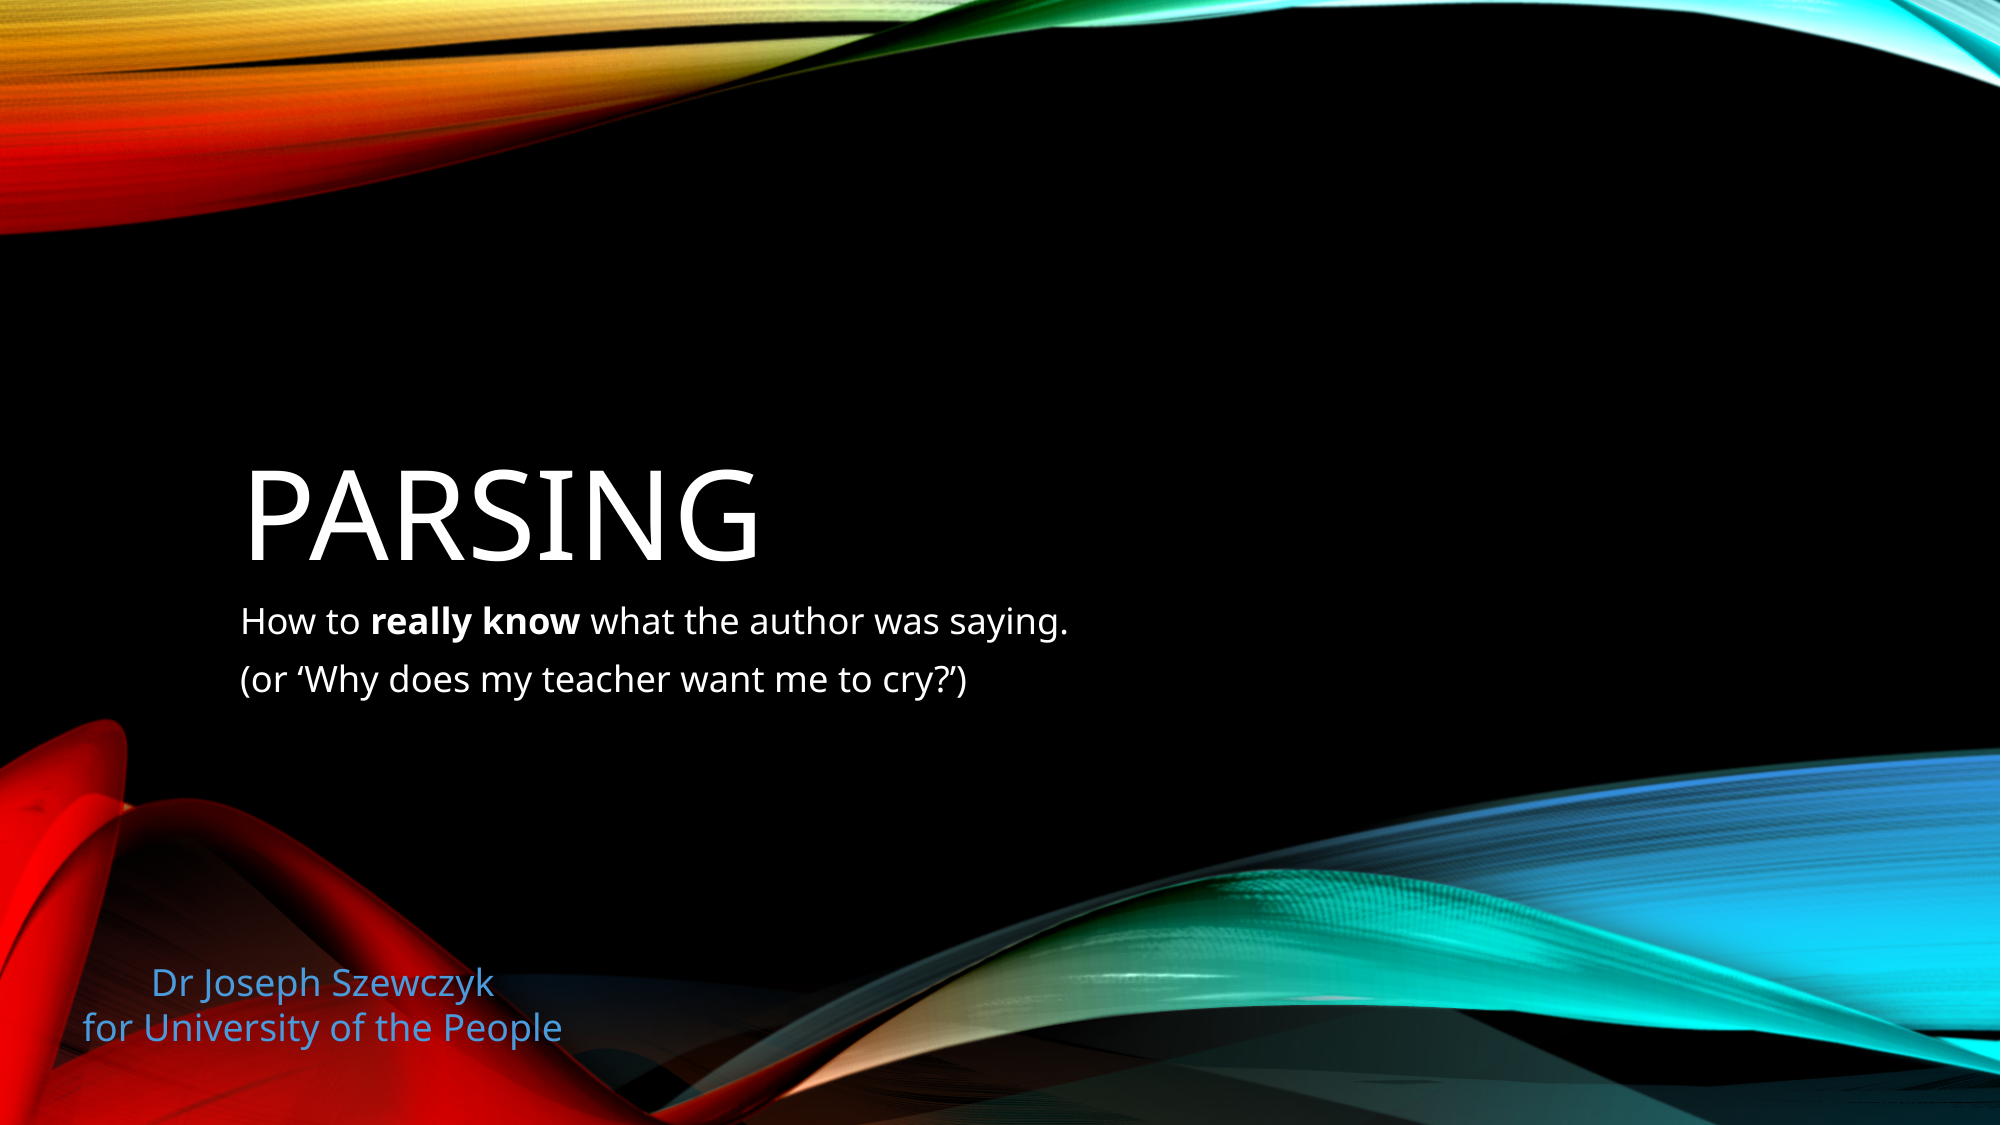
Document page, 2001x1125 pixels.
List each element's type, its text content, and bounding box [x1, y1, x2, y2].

text_box Dr Joseph Szewczyk for University of the People [0, 951, 823, 1057]
title Parsing [225, 295, 1775, 595]
subtitle How to really know what the author was saying. (or ‘Why does my teacher want me to cry?’) [225, 595, 1775, 709]
picture [0, 717, 2000, 1125]
picture [0, 0, 2000, 237]
